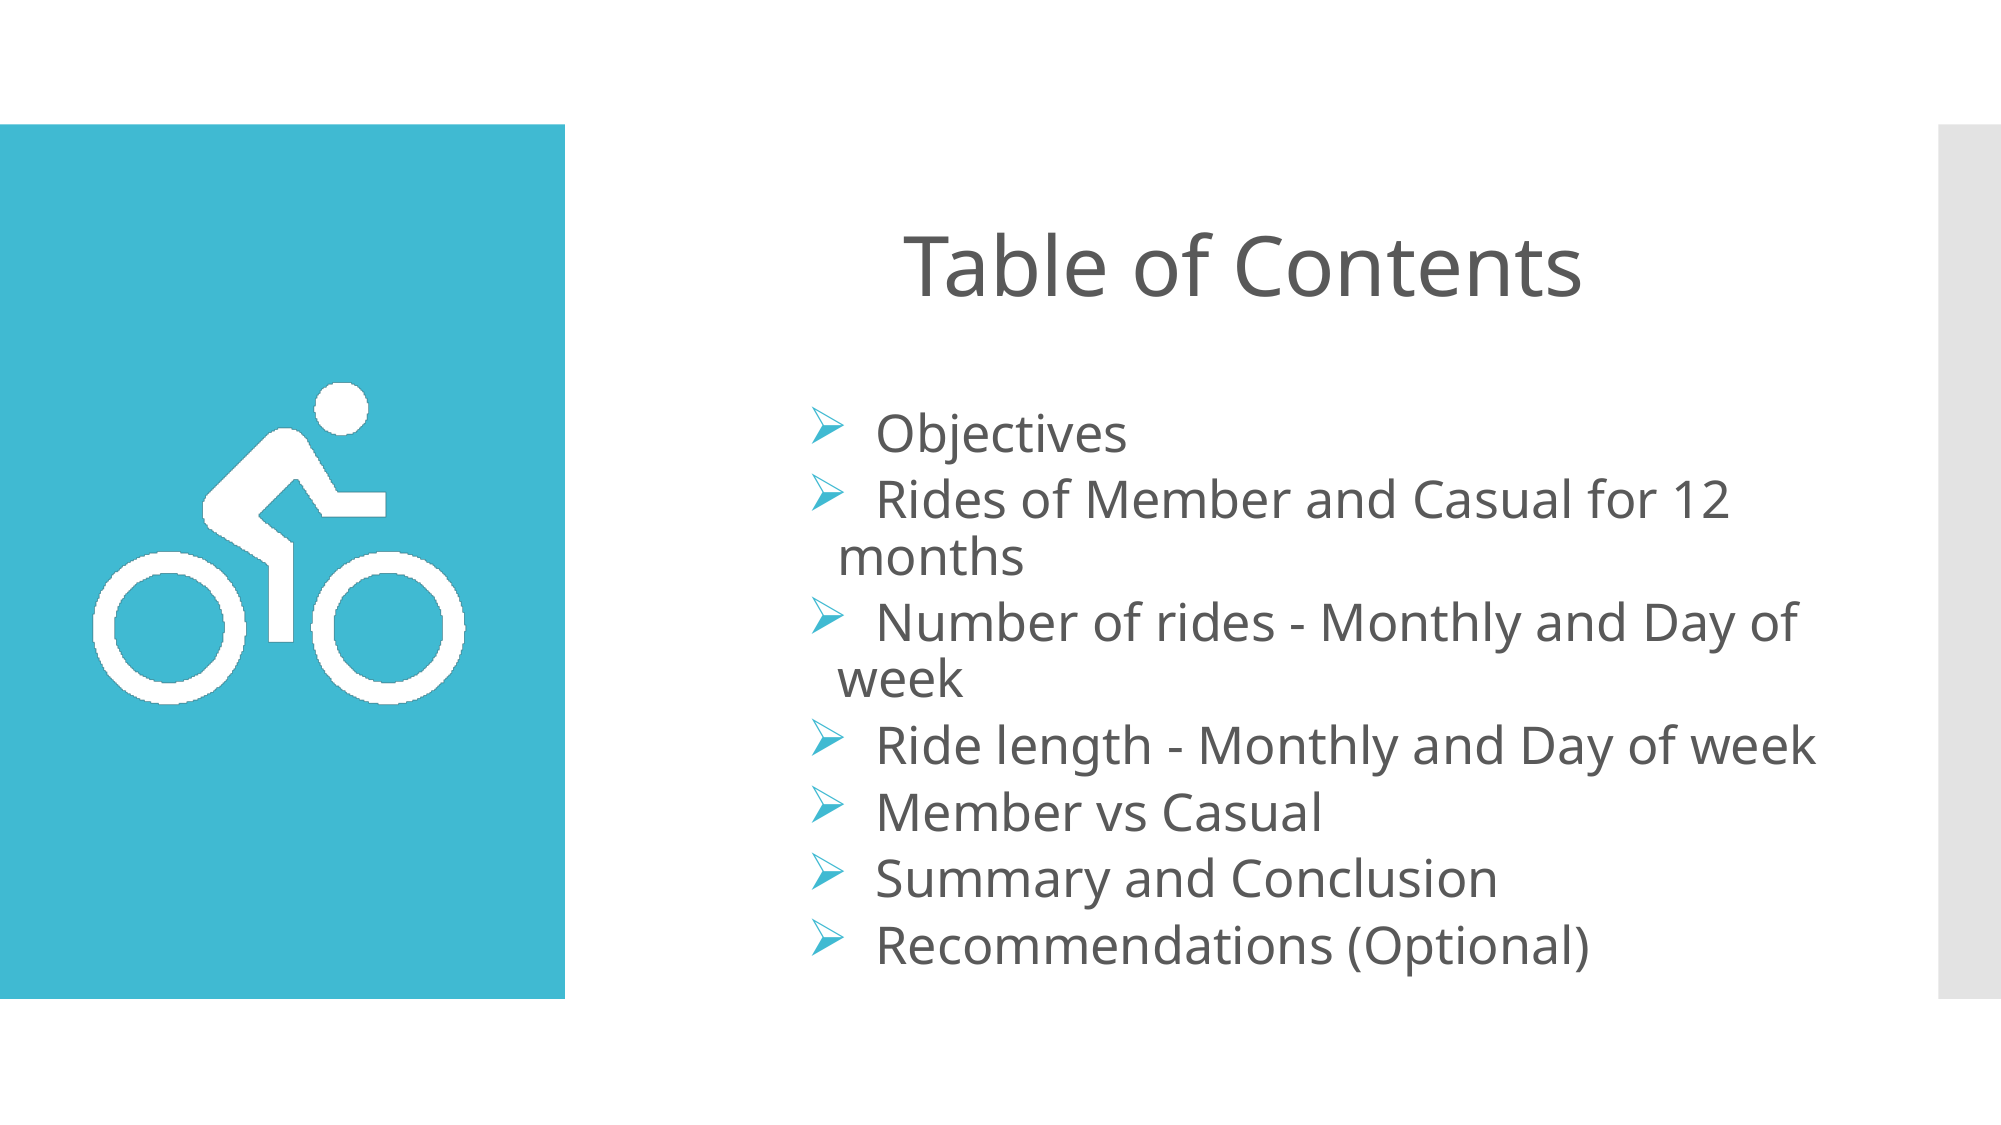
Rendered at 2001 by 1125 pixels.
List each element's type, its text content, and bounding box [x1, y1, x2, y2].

picture [89, 374, 474, 717]
list Table of Contents Objectives Rides of Member and Casual for 12 months Number of rides - Monthly and Day of week Ride length - Monthly and Day of week Member vs Casual Summary and Conclusion Recommendations (Optional) [634, 141, 1855, 982]
